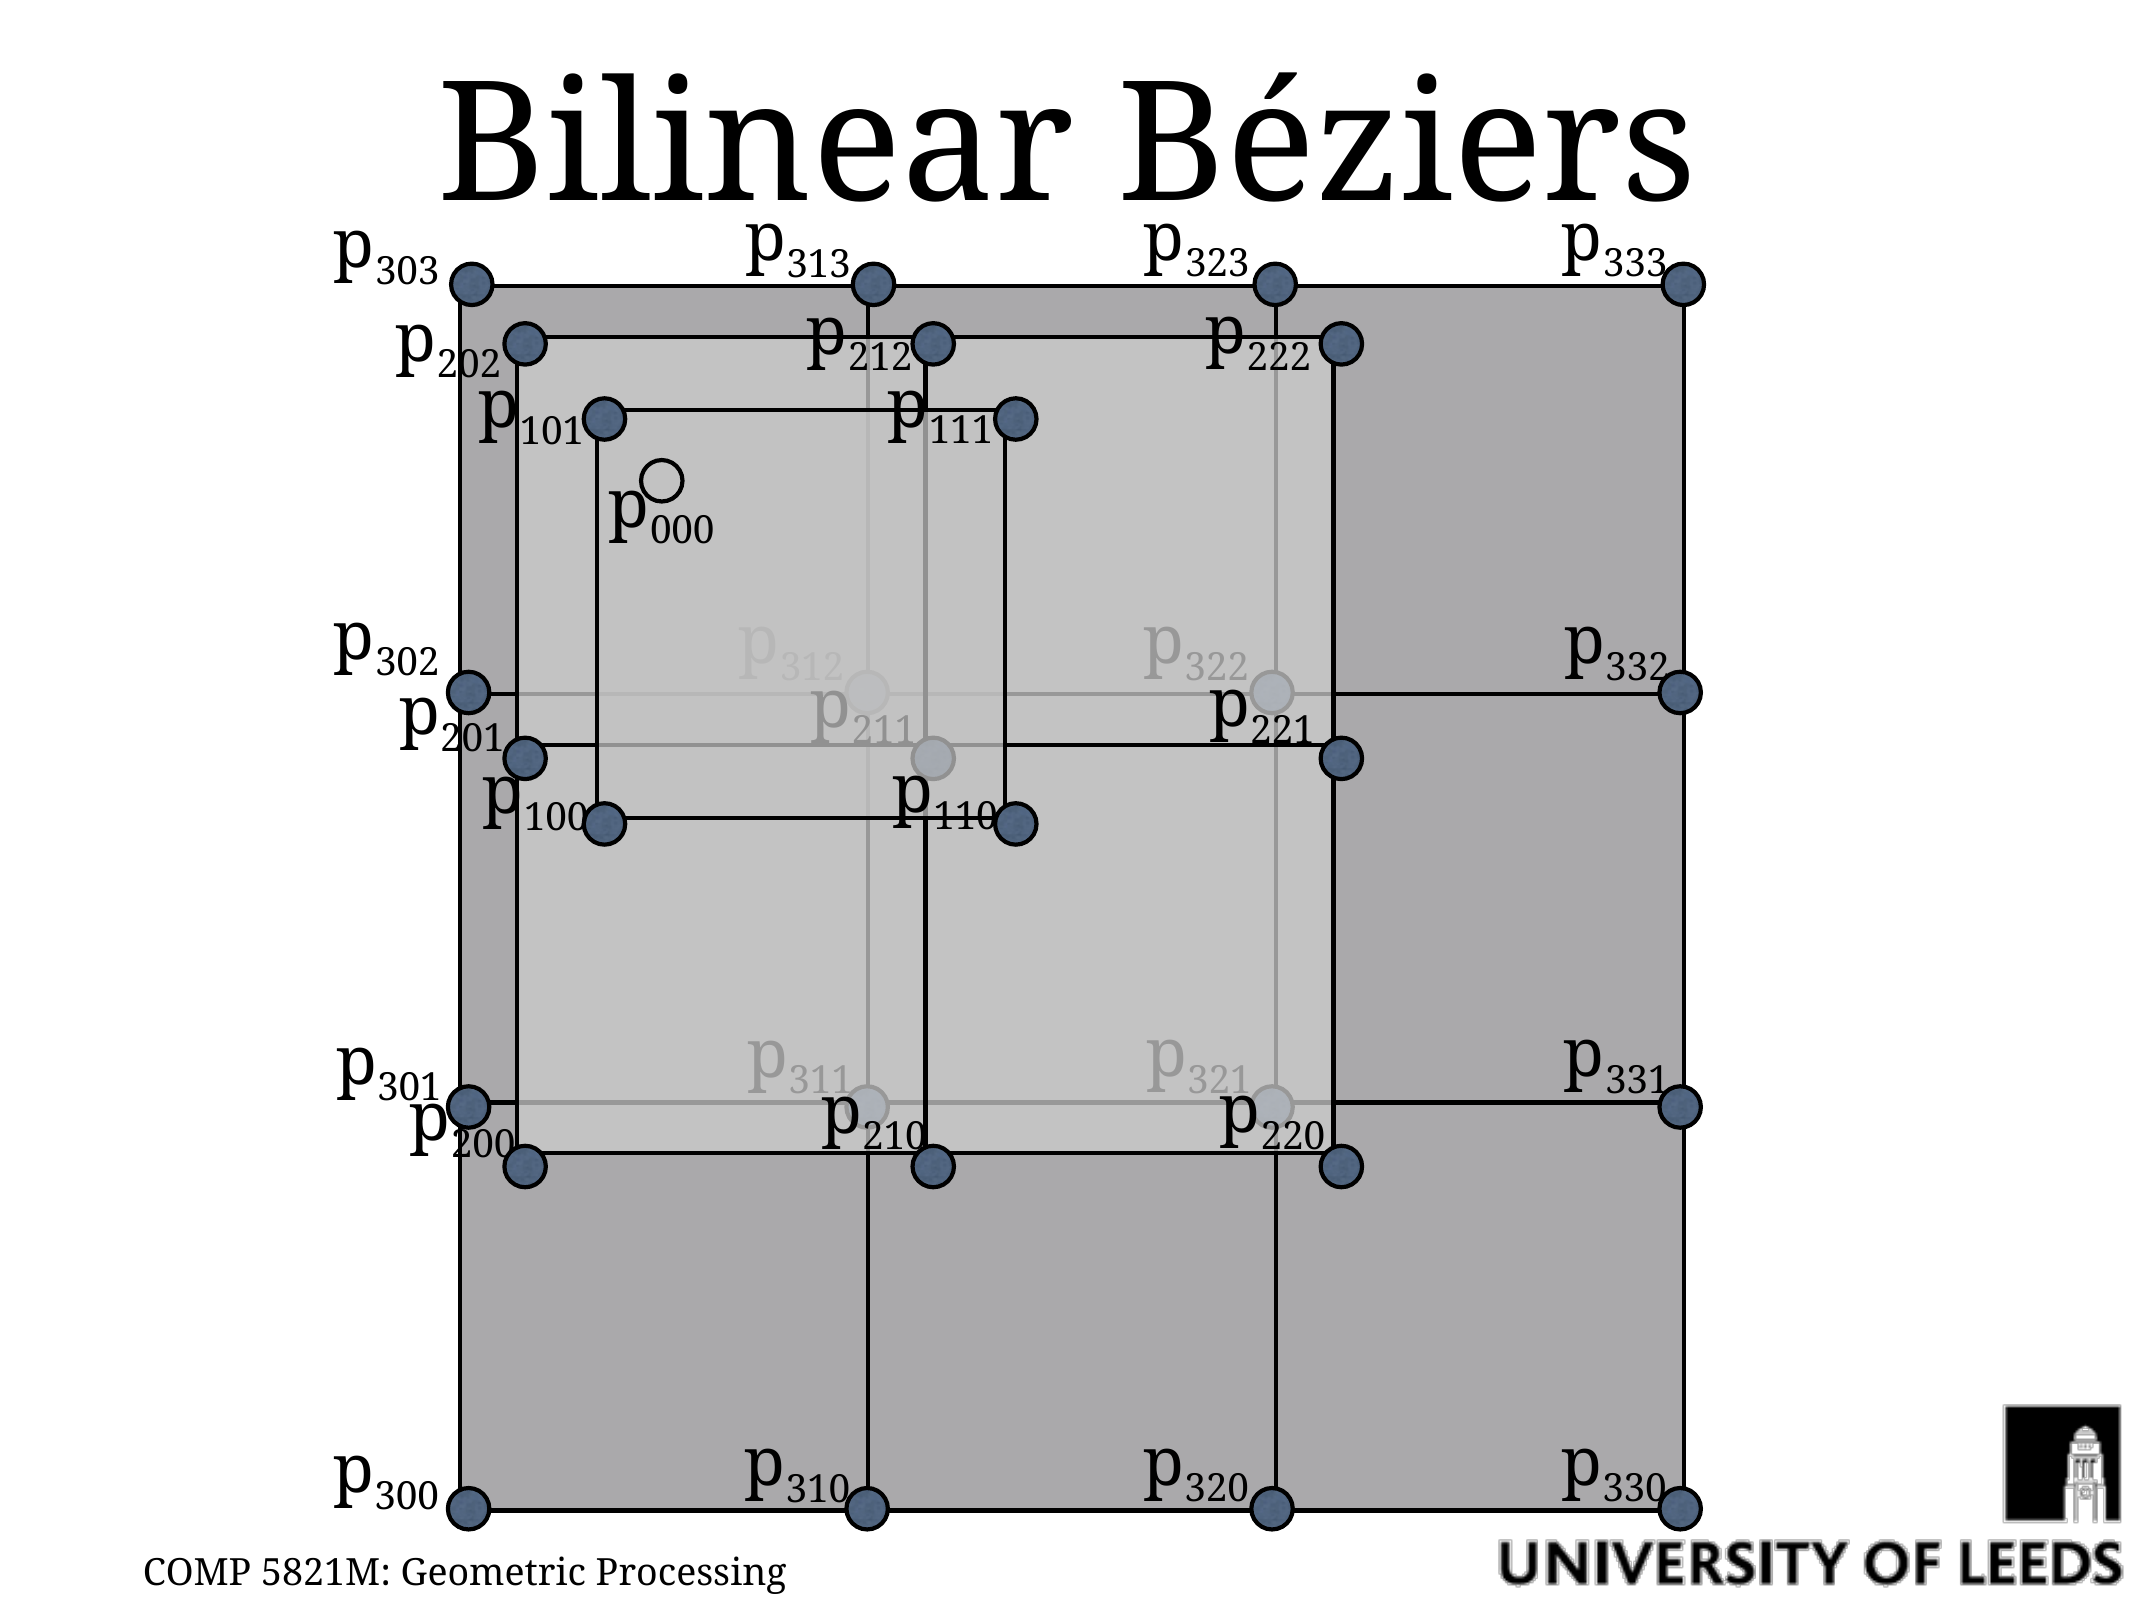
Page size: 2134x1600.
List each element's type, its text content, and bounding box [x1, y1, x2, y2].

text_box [323, 175, 1705, 1530]
picture [1491, 1339, 2132, 1600]
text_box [468, 342, 1037, 847]
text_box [599, 442, 725, 561]
title Bilinear Béziers [1, 7, 2134, 259]
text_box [385, 269, 1363, 1188]
